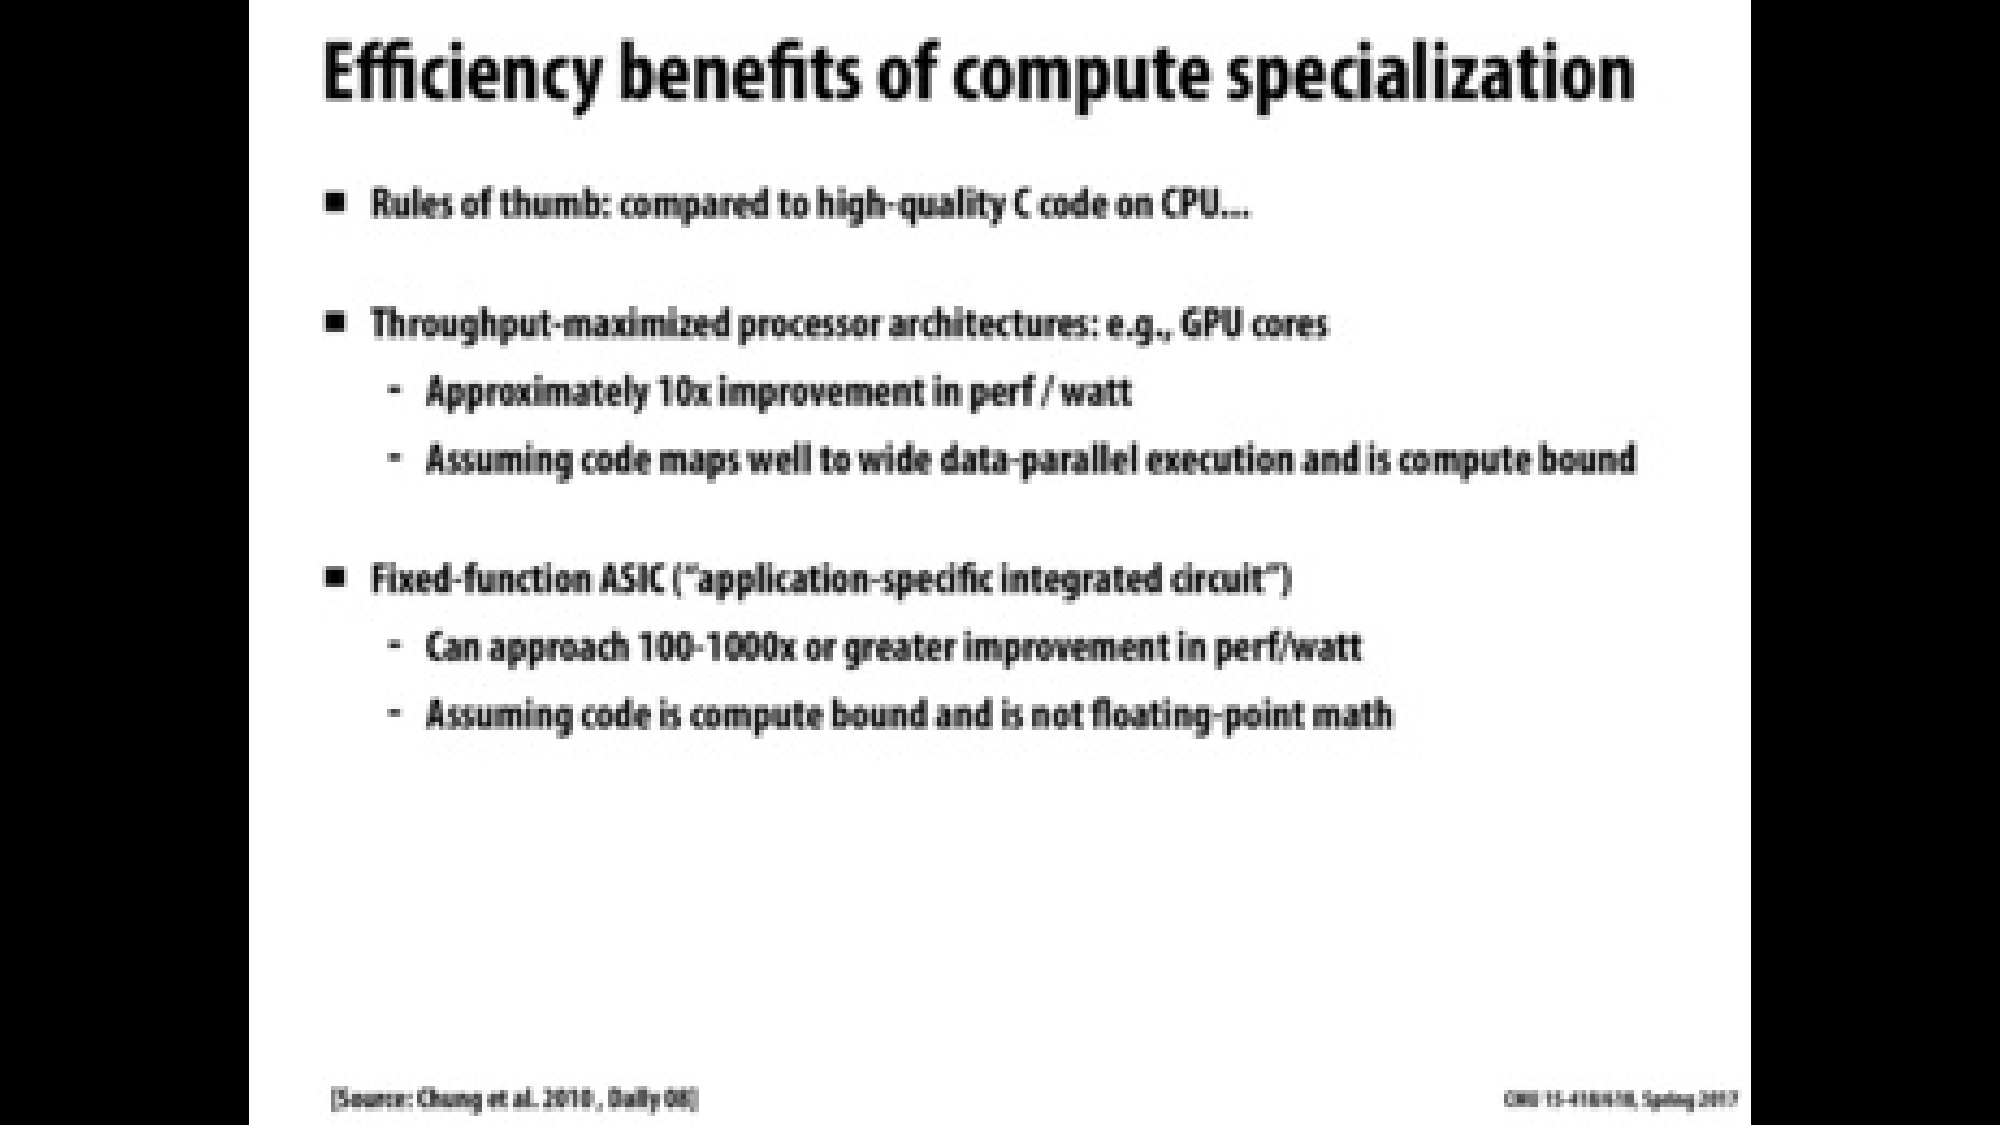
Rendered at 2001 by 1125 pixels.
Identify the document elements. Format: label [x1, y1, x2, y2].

picture [249, 0, 1751, 1125]
